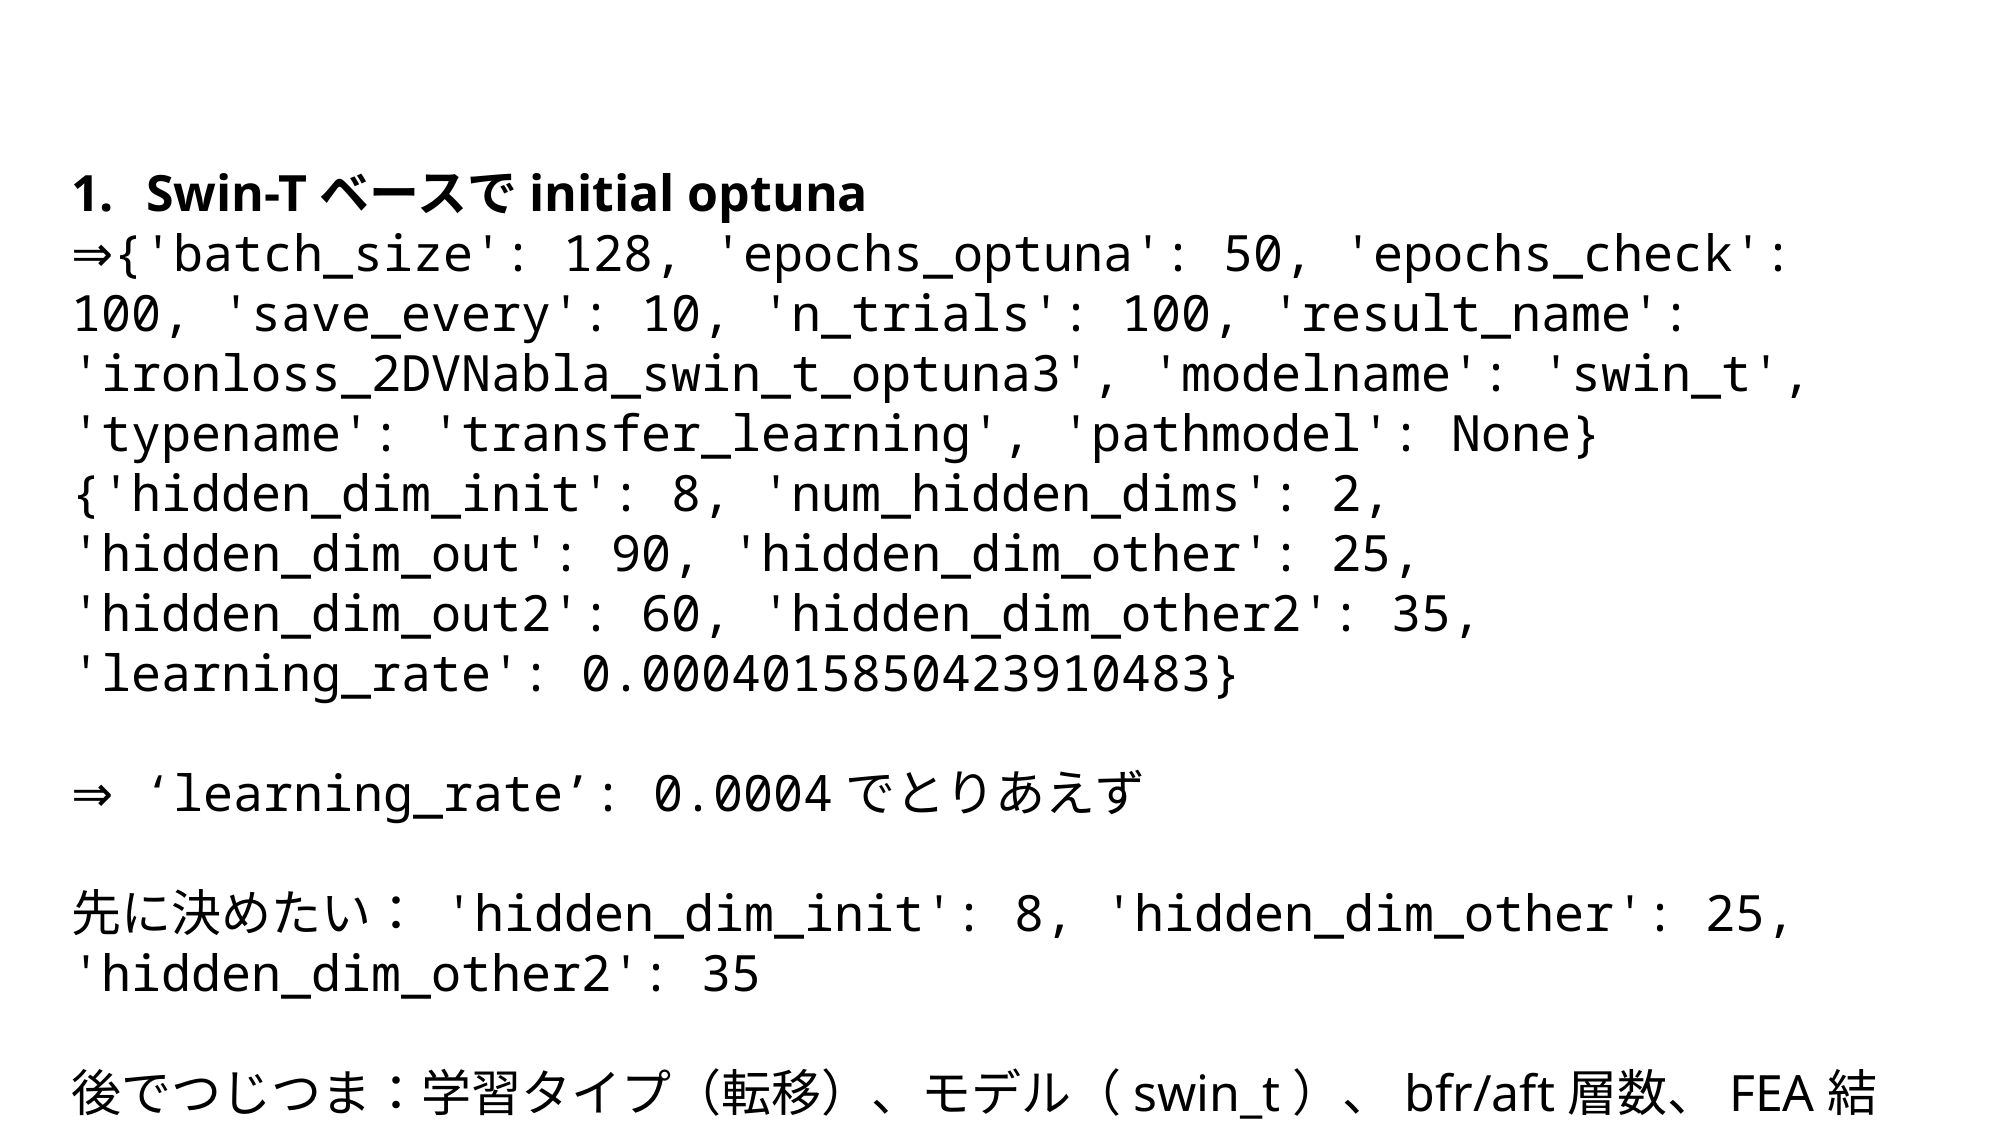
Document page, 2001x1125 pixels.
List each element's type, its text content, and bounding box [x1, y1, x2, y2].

text_box Swin-Tベースでinitial optuna ⇒{'batch_size': 128, 'epochs_optuna': 50, 'epochs_check': 100, 'save_every': 10, 'n_trials': 100, 'result_name': 'ironloss_2DVNabla_swin_t_optuna3', 'modelname': 'swin_t', 'typename': 'transfer_learning', 'pathmodel': None} {'hidden_dim_init': 8, 'num_hidden_dims': 2, 'hidden_dim_out': 90, 'hidden_dim_other': 25, 'hidden_dim_out2': 60, 'hidden_dim_other2': 35, 'learning_rate': 0.0004015850423910483} ⇒ ‘learning_rate’: 0.0004でとりあえず 先に決めたい： 'hidden_dim_init': 8, 'hidden_dim_other': 25, 'hidden_dim_other2': 35 後でつじつま：学習タイプ（転移）、モデル（swin_t）、bfr/aft層数、FEA結果 [56, 154, 1911, 1125]
